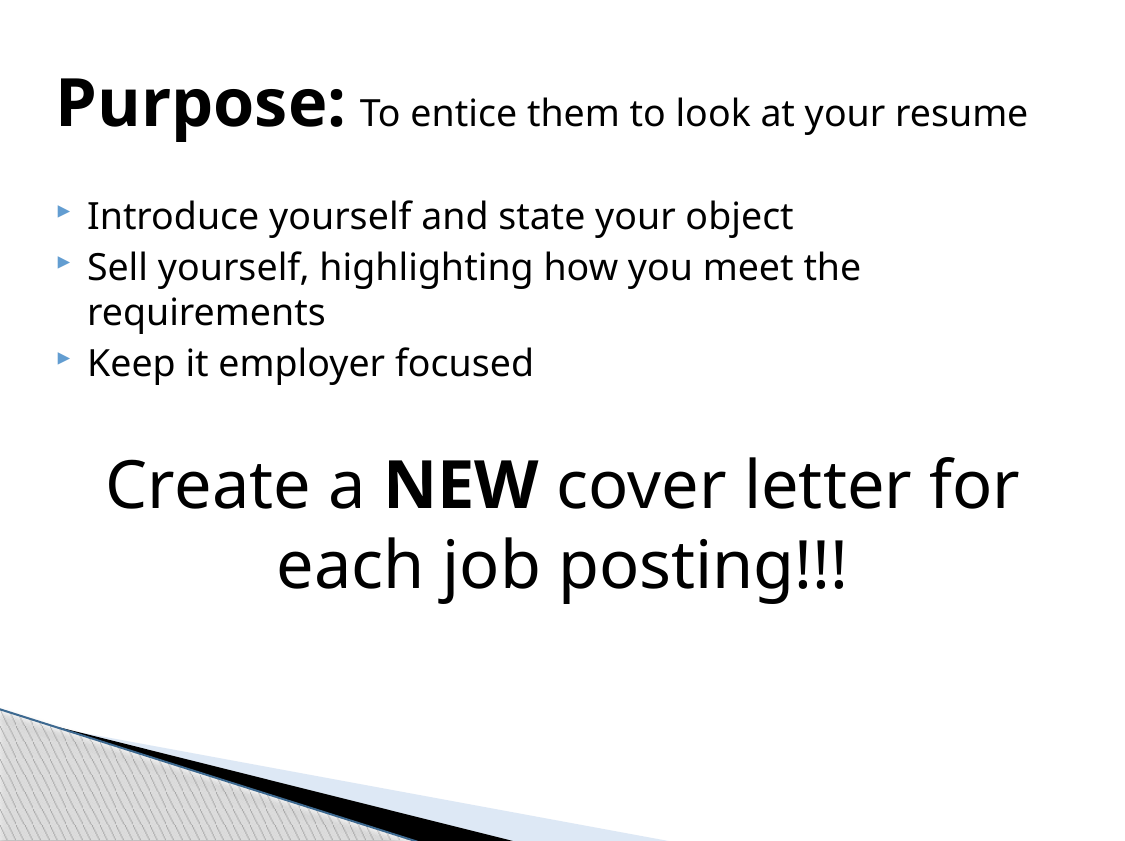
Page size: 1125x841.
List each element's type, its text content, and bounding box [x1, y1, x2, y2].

list Purpose: To entice them to look at your resume Introduce yourself and state your object Sell yourself, highlighting how you meet the requirements Keep it employer focused Create a NEW cover letter for each job posting!!! [30, 53, 1083, 748]
